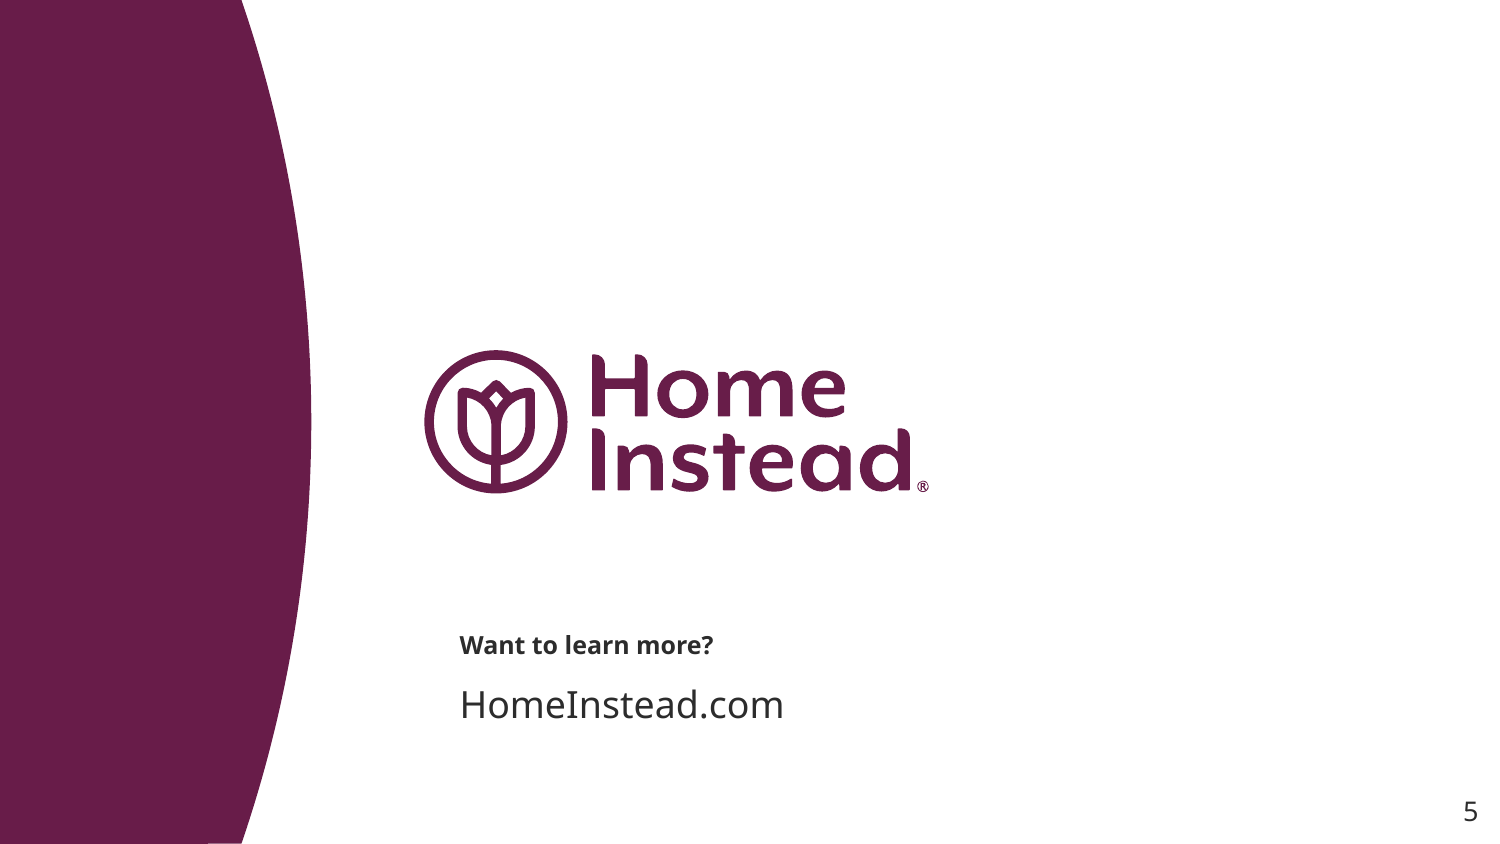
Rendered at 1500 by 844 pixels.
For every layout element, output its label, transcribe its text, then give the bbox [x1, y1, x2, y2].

slide_number ‹#› [1403, 779, 1494, 844]
list Want to learn more? [459, 625, 1388, 664]
list HomeInstead.com [459, 678, 1388, 729]
